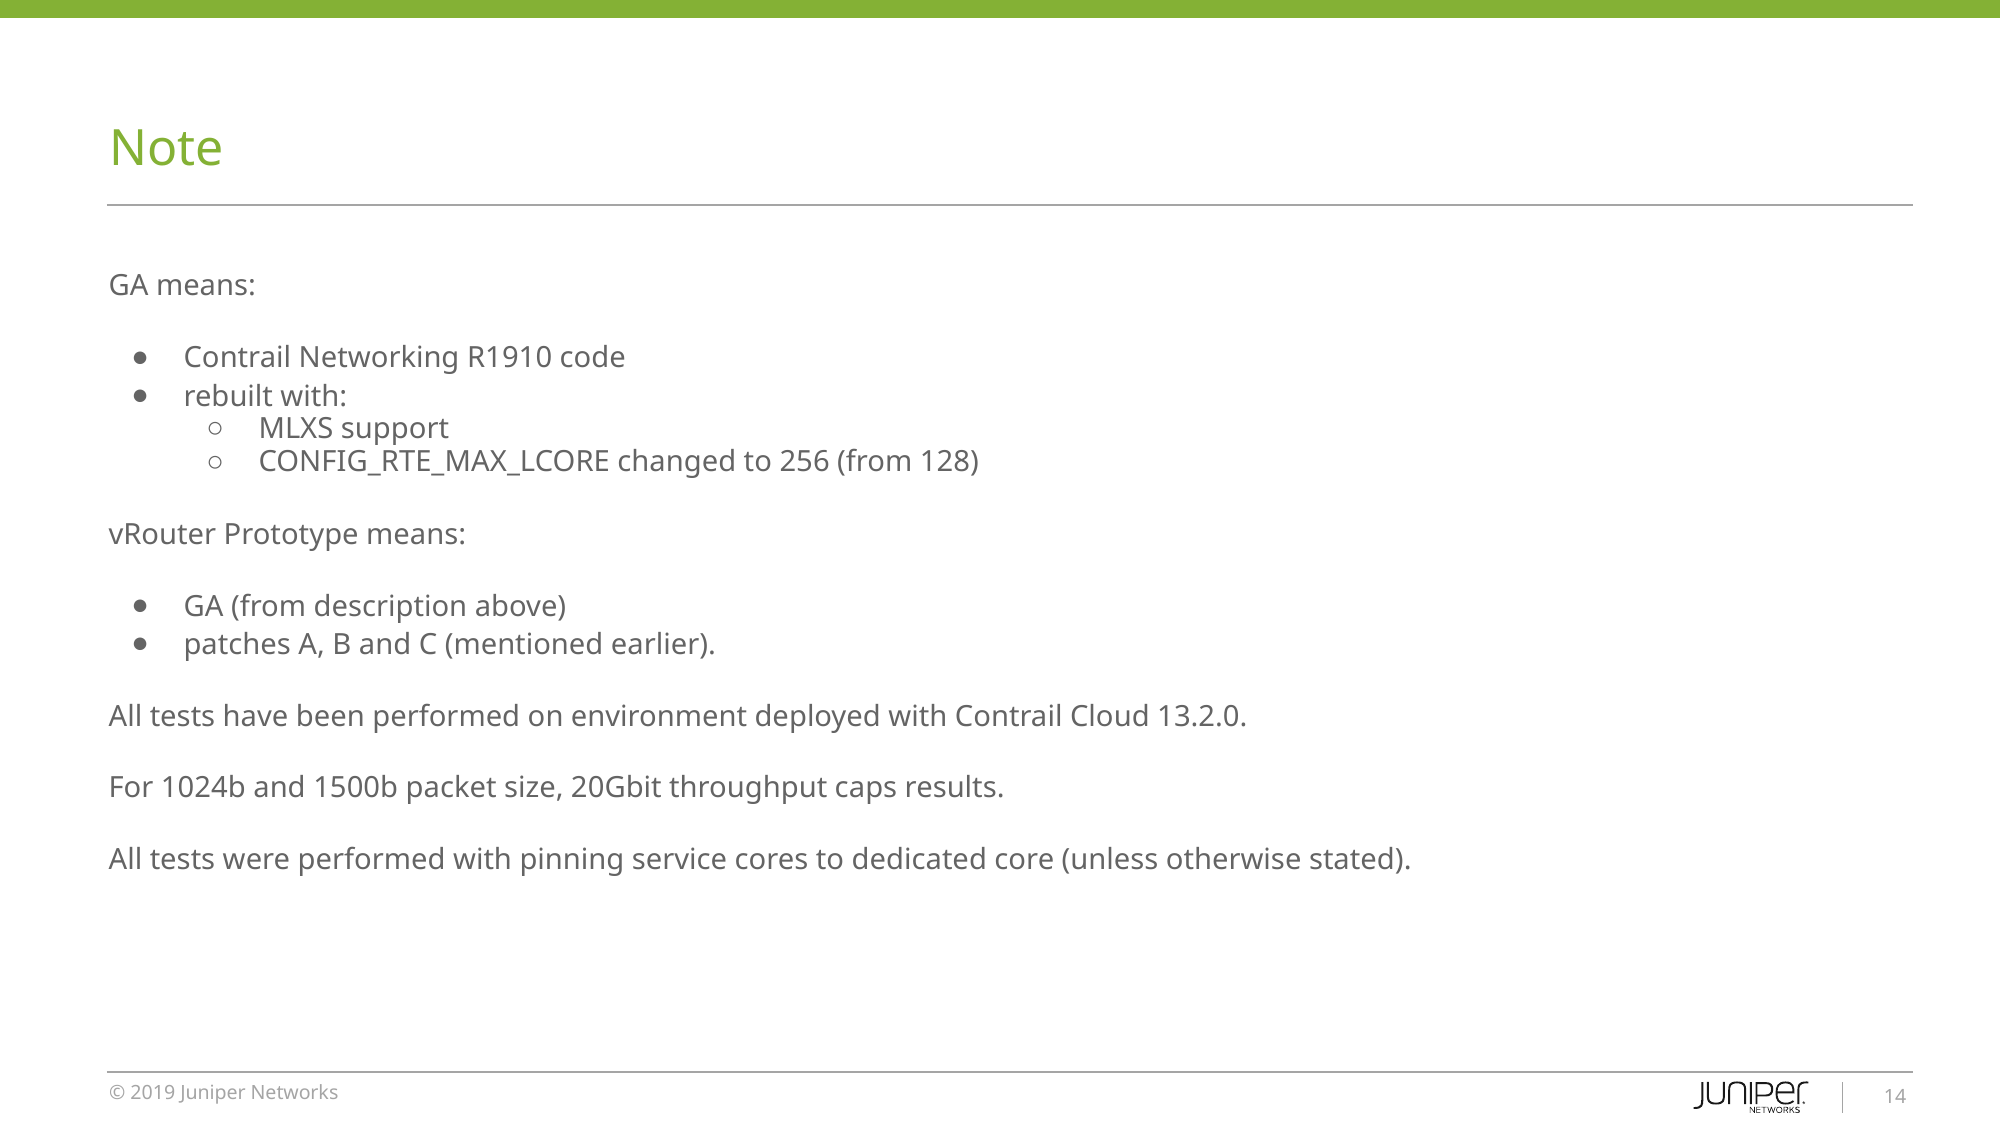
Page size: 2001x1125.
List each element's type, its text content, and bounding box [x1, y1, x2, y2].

list GA means: Contrail Networking R1910 code rebuilt with: MLXS support CONFIG_RTE_MAX_LCORE changed to 256 (from 128) vRouter Prototype means: GA (from description above) patches A, B and C (mentioned earlier). All tests have been performed on environment deployed with Contrail Cloud 13.2.0. For 1024b and 1500b packet size, 20Gbit throughput caps results. All tests were performed with pinning service cores to dedicated core (unless otherwise stated). [108, 263, 1913, 972]
title Note [109, 35, 1913, 177]
slide_number ‹#› [1852, 1085, 1907, 1109]
